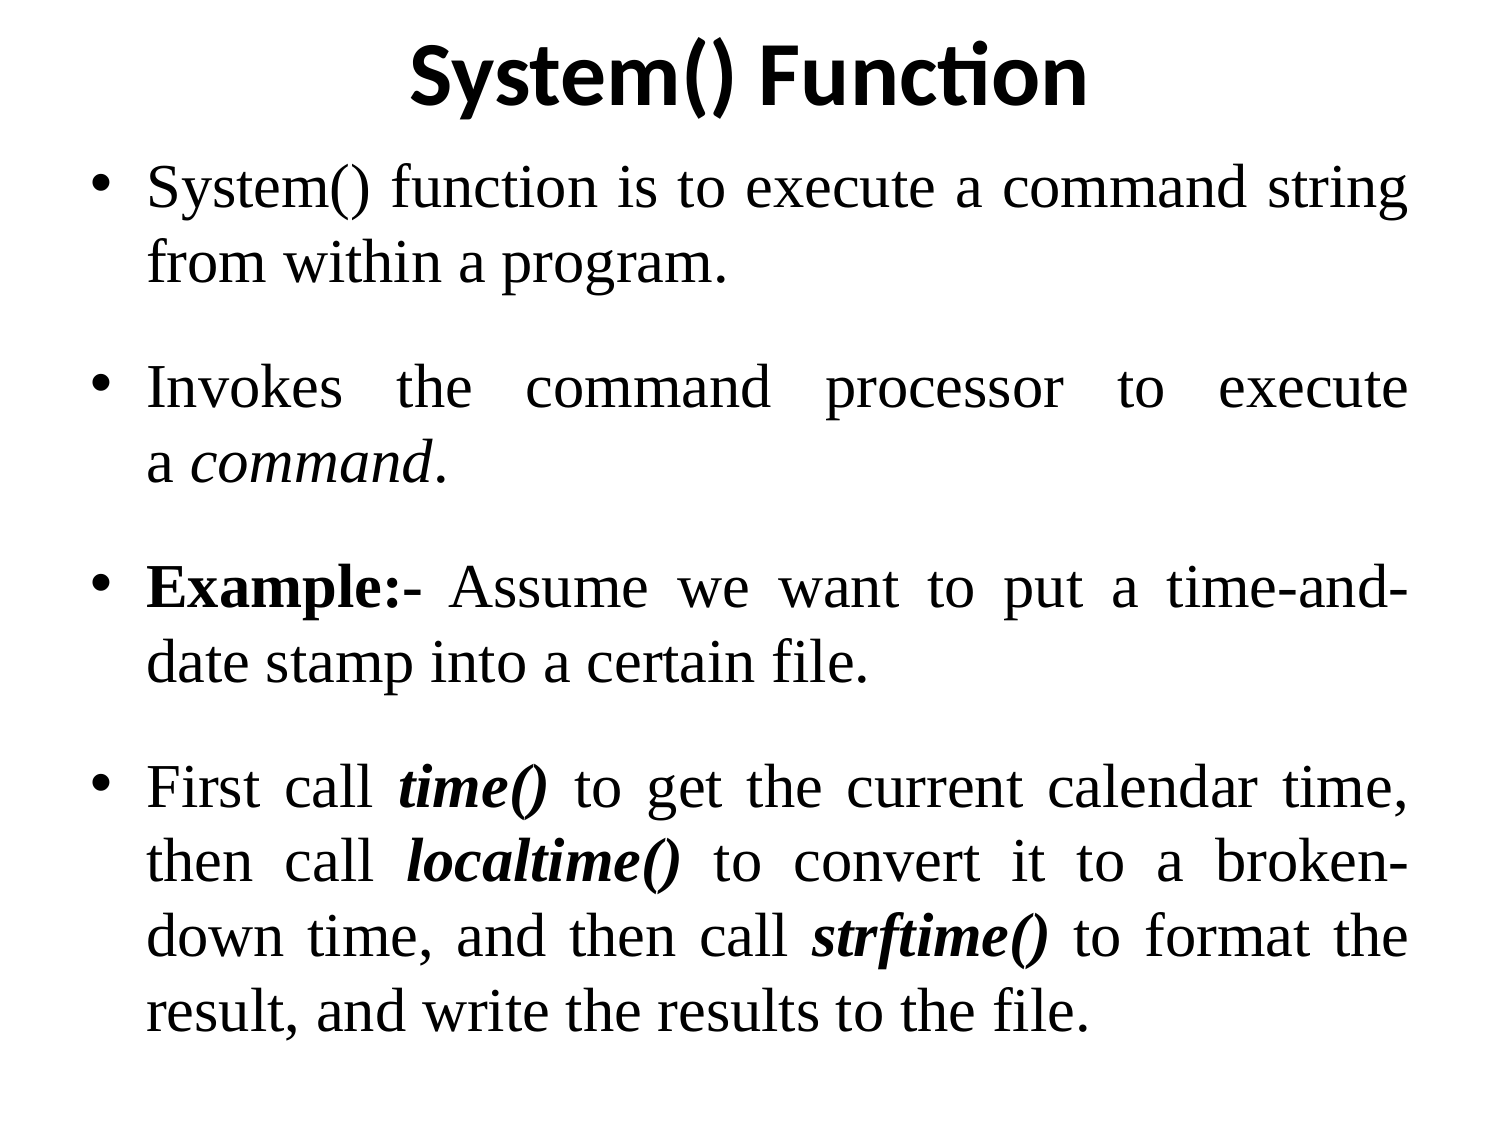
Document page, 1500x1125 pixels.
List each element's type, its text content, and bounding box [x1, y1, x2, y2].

list System() function is to execute a command string from within a program. Invokes the command processor to execute a command. Example:- Assume we want to put a time-and-date stamp into a certain file. First call time() to get the current calendar time, then call localtime() to convert it to a broken-down time, and then call strftime() to format the result, and write the results to the file. [75, 137, 1425, 1005]
title System() Function [75, 0, 1425, 137]
